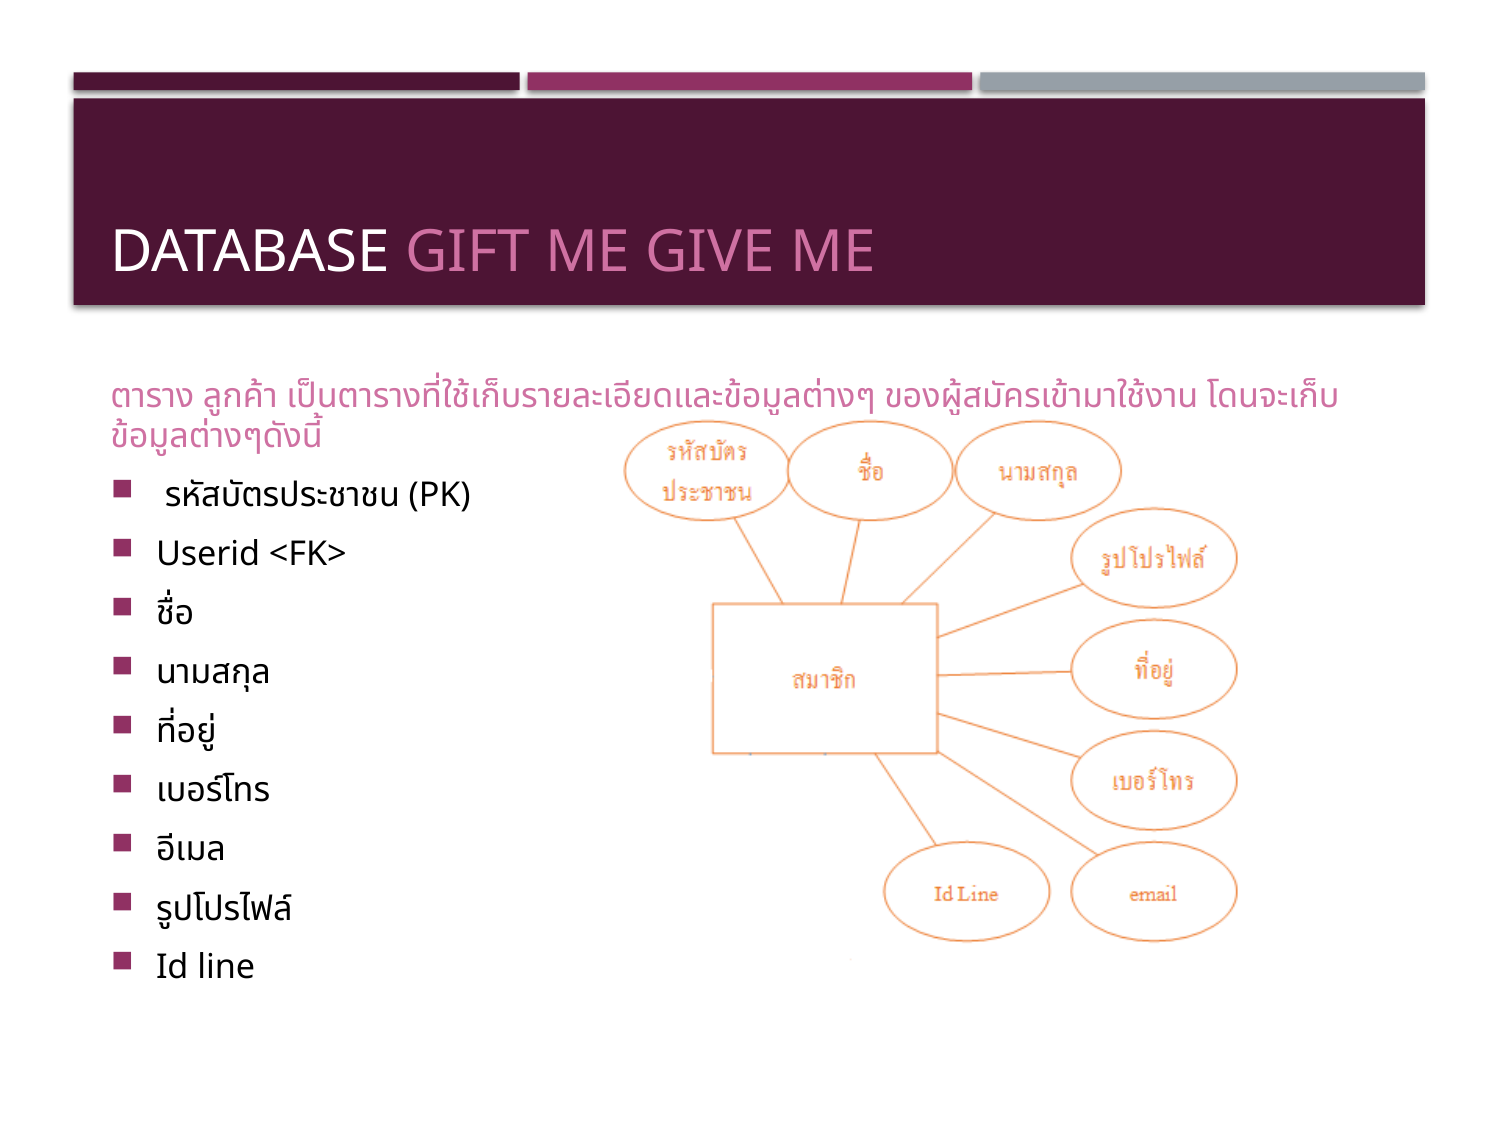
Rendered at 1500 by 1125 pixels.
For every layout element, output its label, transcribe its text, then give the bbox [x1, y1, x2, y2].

picture [596, 414, 1256, 999]
list ตาราง ลูกค้า เป็นตารางที่ใช้เก็บรายละเอียดและข้อมูลต่างๆ ของผู้สมัครเข้ามาใช้งาน โดนจะเก็บข้อมูลต่างๆดังนี้ รหัสบัตรประชาชน (PK) Userid <FK> ชื่อ นามสกุล ที่อยู่ เบอร์โทร อีเมล รูปโปรไฟล์ Id line [95, 365, 1406, 998]
title DATABASE GIFT ME Give me [95, 112, 1406, 291]
